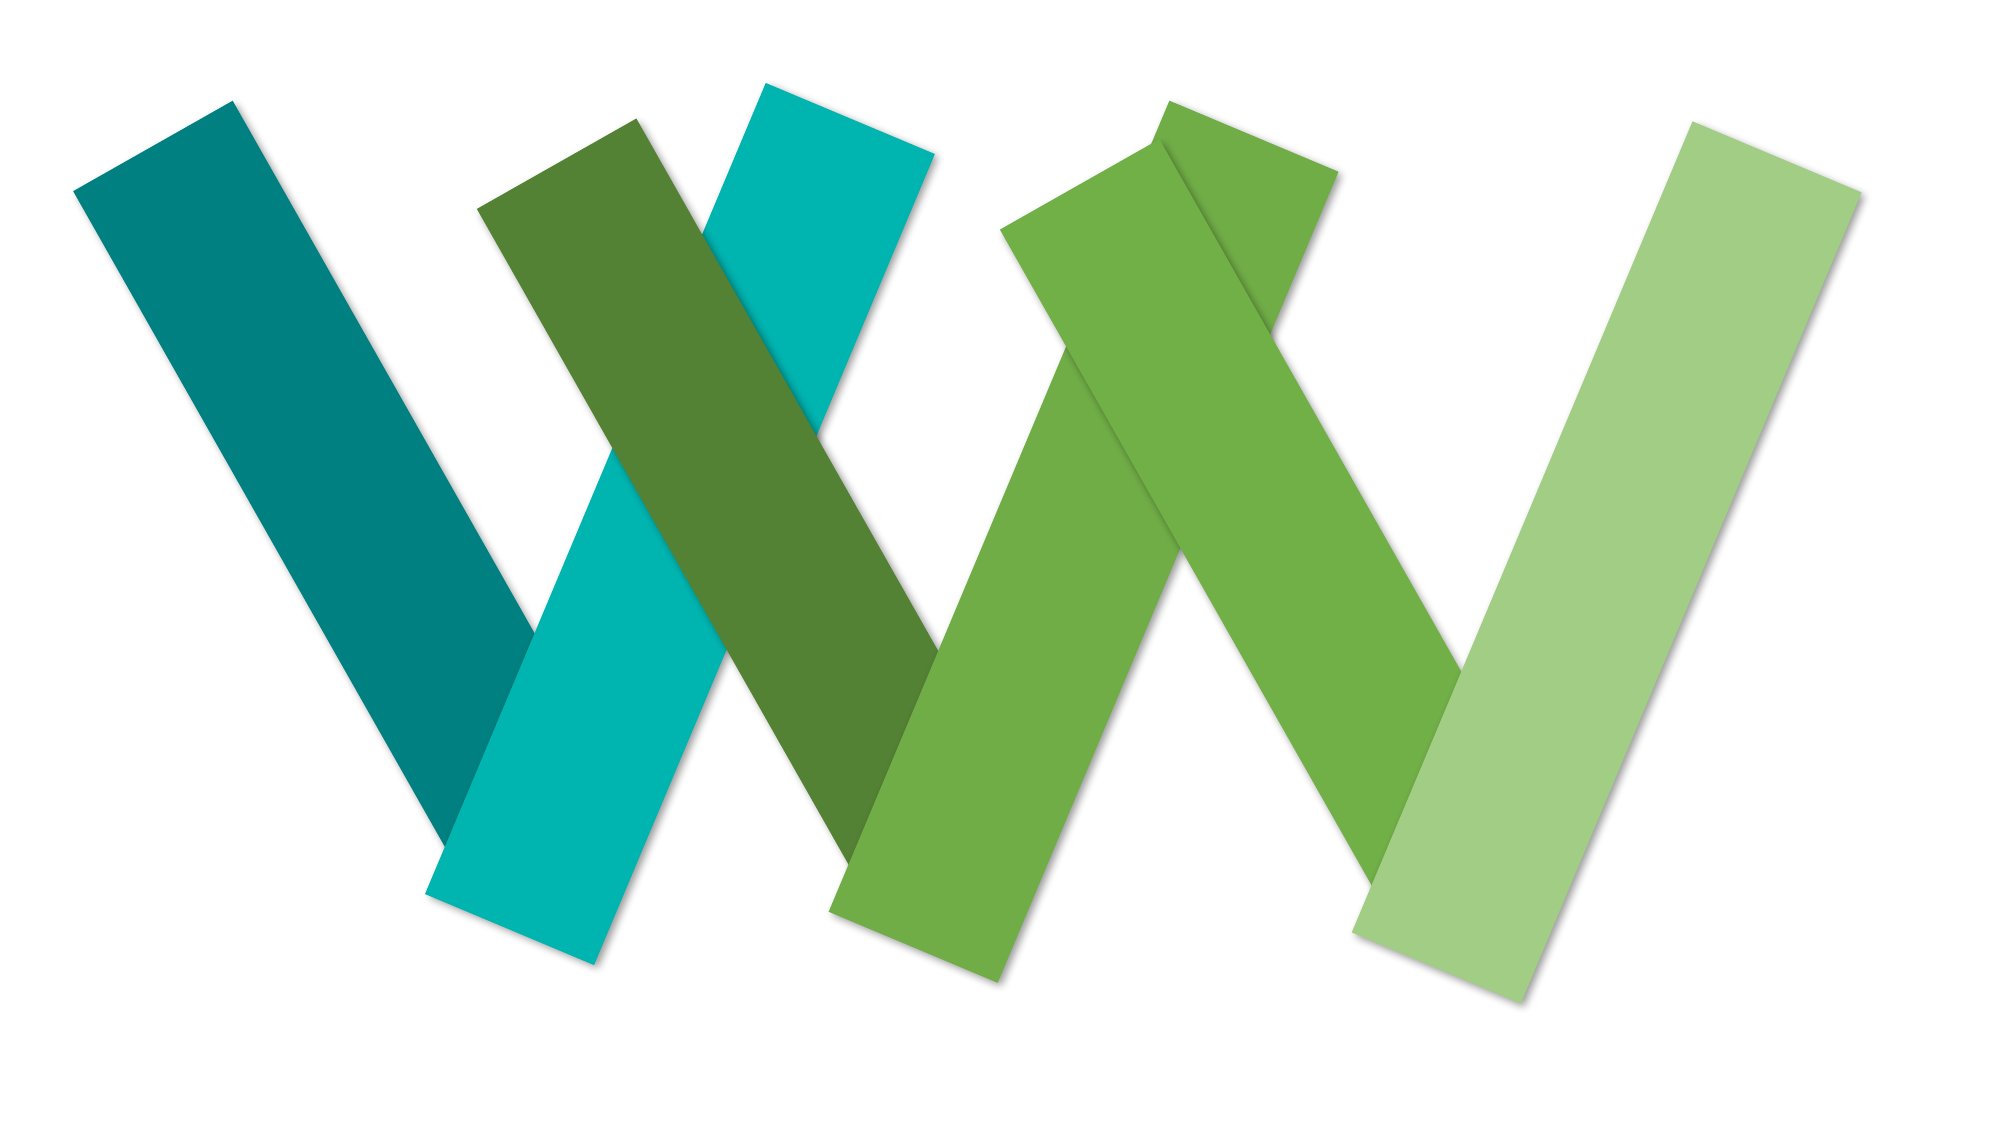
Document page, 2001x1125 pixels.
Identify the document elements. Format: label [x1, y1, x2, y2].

text_box [475, 117, 938, 864]
text_box [998, 137, 1461, 885]
text_box [1150, 99, 1340, 326]
text_box [1350, 120, 1863, 1005]
text_box [423, 453, 725, 967]
text_box [705, 81, 937, 428]
text_box [827, 351, 1179, 985]
text_box [71, 99, 534, 846]
